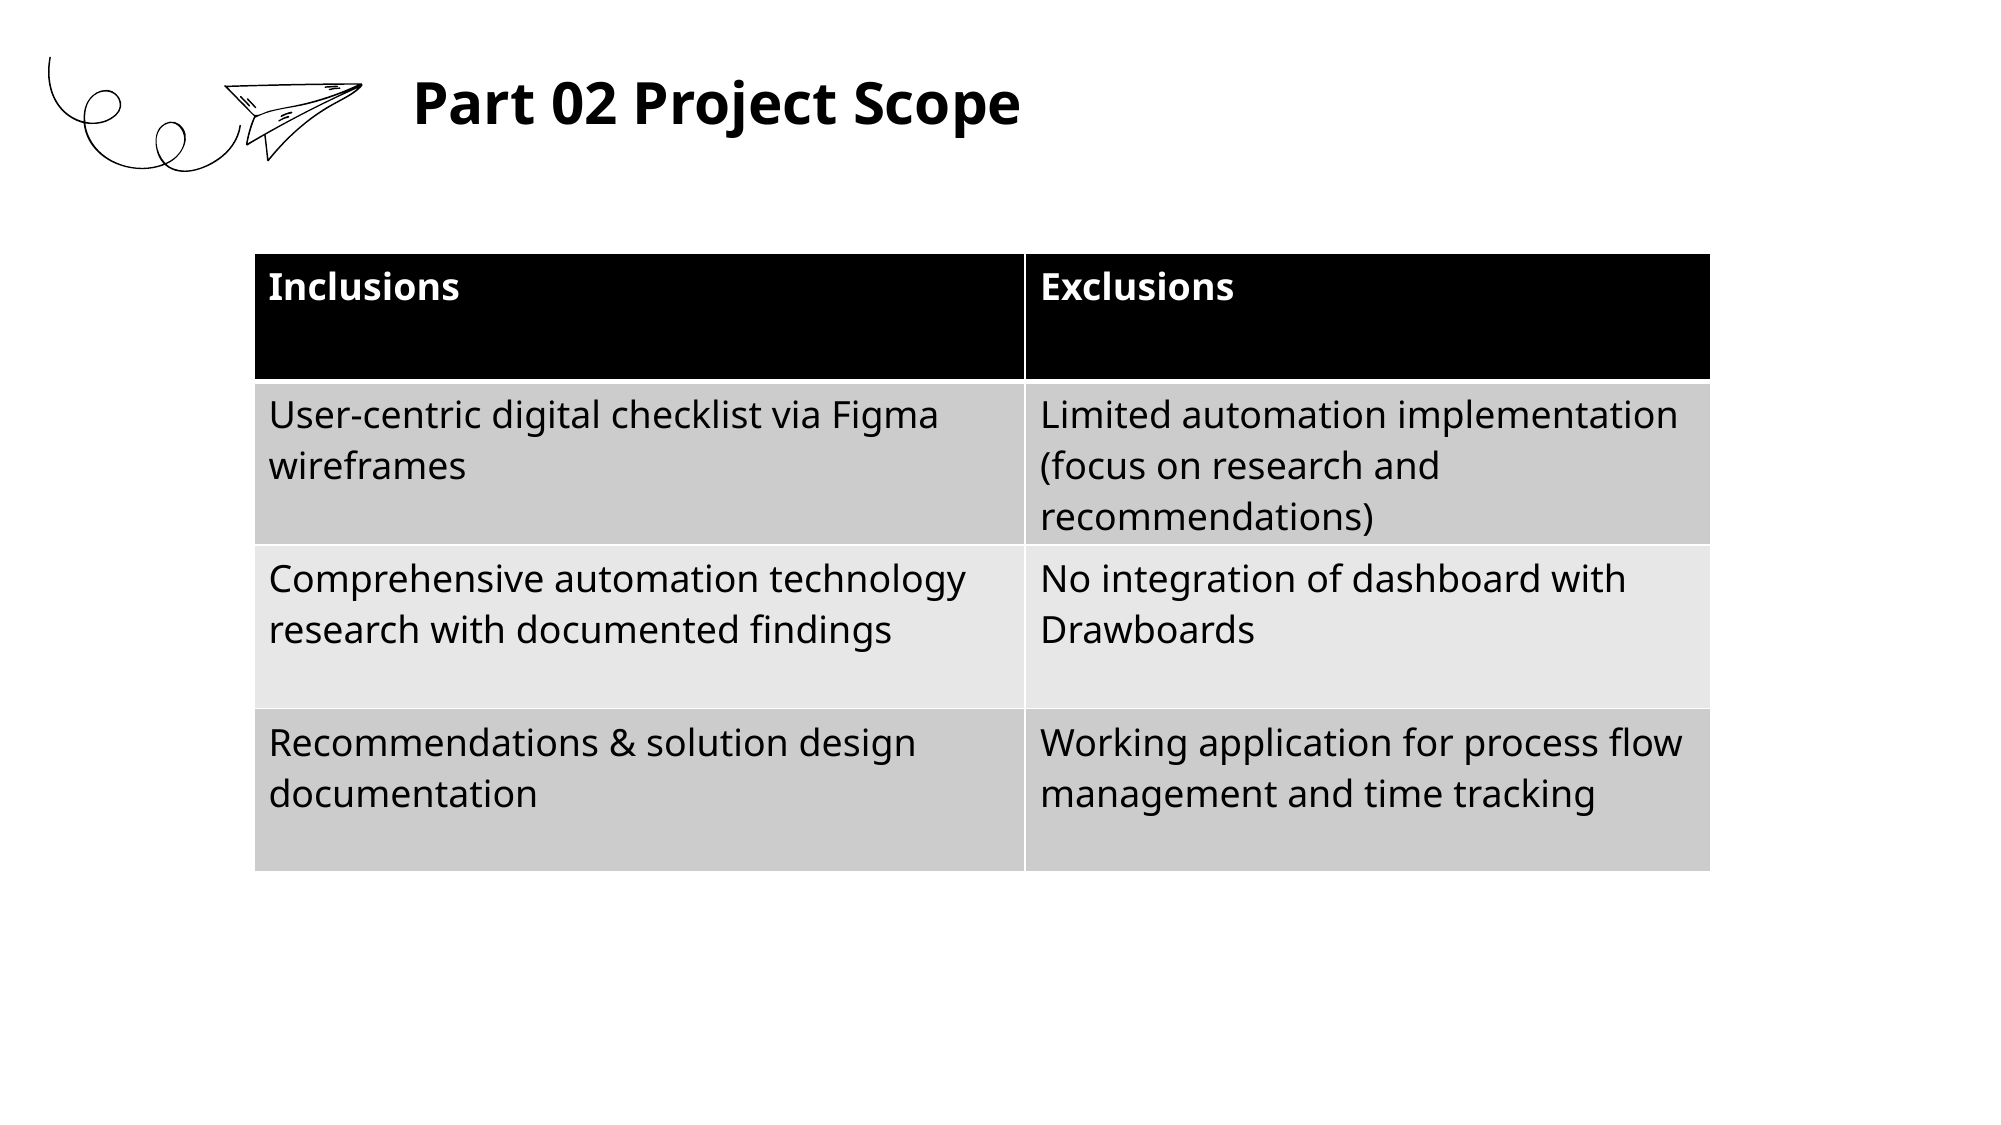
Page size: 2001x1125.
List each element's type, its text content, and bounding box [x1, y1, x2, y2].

table_cell Working application for process flow management and time tracking [1026, 709, 1710, 871]
table_cell Limited automation implementation (focus on research and recommendations) [1026, 384, 1710, 544]
text_box Part 02 Project Scope [397, 58, 1038, 144]
table_cell No integration of dashboard with Drawboards [1026, 546, 1710, 708]
table_header Exclusions [1026, 254, 1710, 379]
picture [47, 56, 363, 172]
table_header Inclusions [255, 254, 1024, 379]
table_cell User-centric digital checklist via Figma wireframes [255, 384, 1024, 544]
table_cell Recommendations & solution design documentation [255, 709, 1024, 871]
table_cell Comprehensive automation technology research with documented findings [255, 546, 1024, 708]
